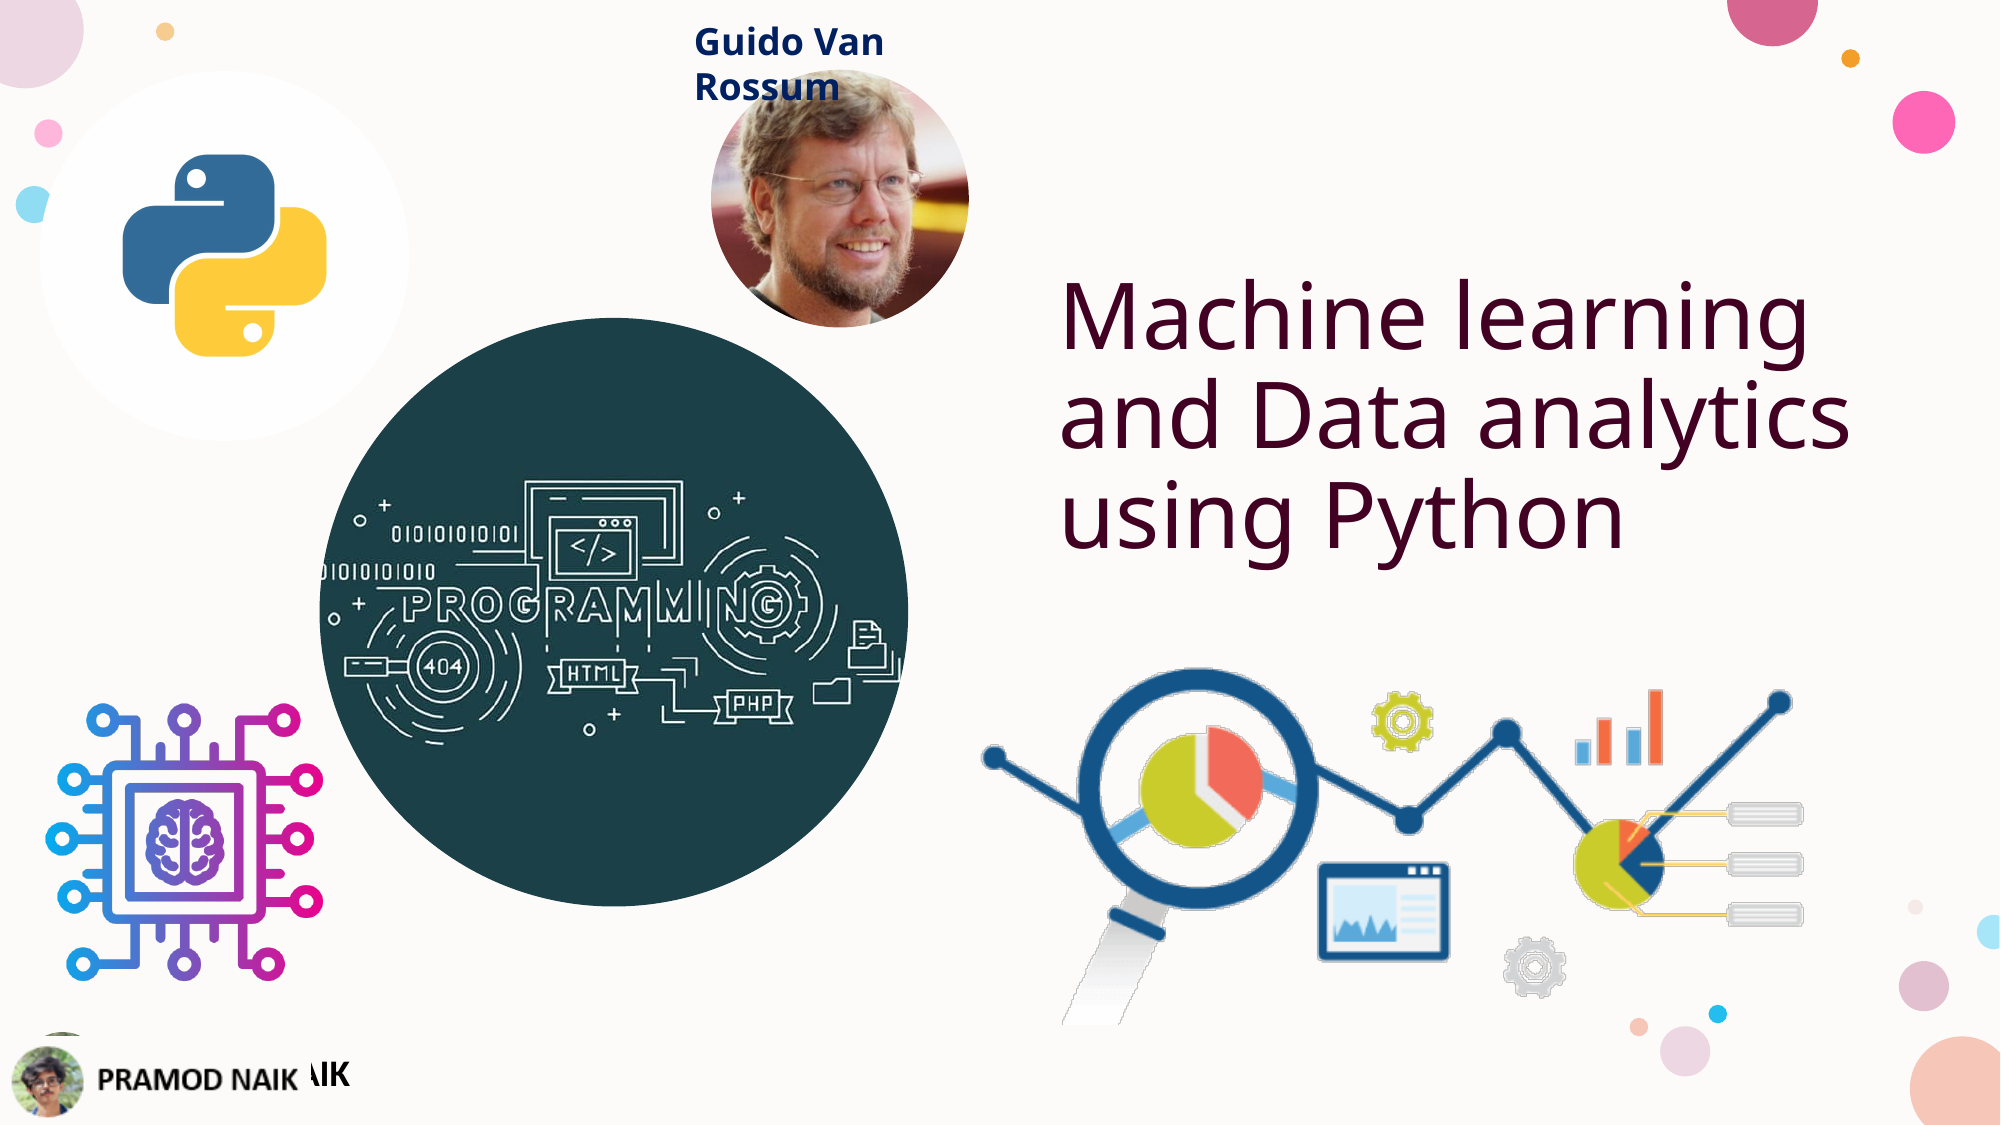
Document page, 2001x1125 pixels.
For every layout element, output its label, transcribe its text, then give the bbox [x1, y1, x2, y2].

picture [0, 1031, 311, 1119]
text_box Guido Van Rossum [679, 10, 1001, 116]
picture [922, 658, 1860, 1025]
title Machine learning and Data analytics using Python [1043, 184, 1872, 576]
picture [30, 69, 969, 995]
